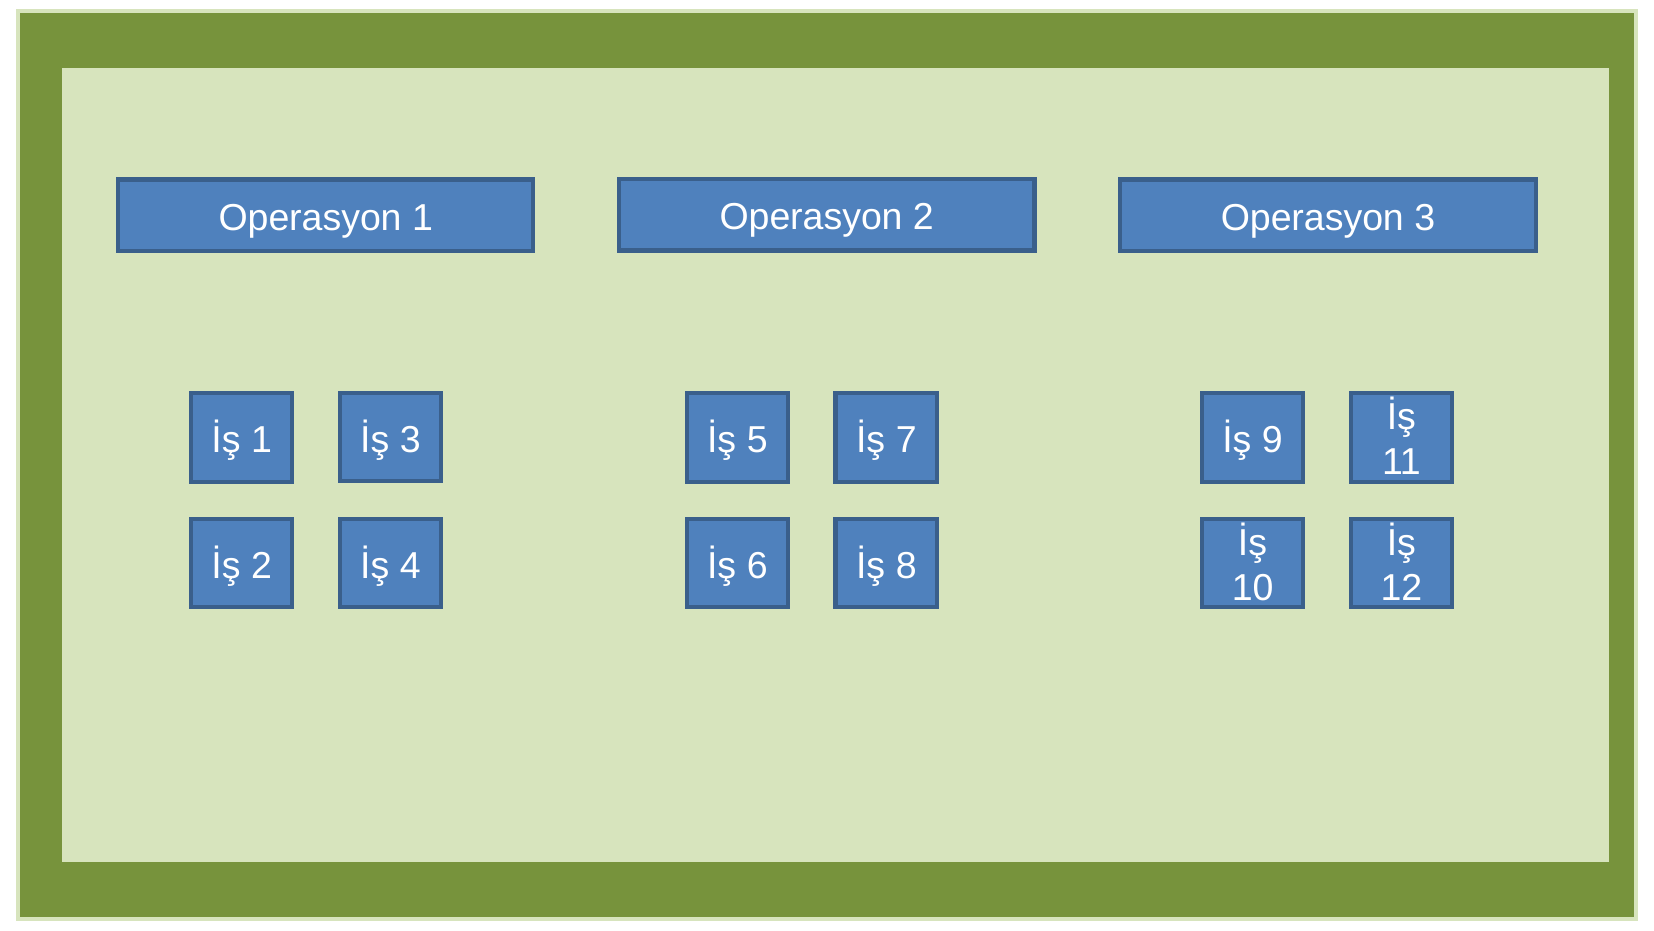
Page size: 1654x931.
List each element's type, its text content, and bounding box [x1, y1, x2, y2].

text_box İş 7 [833, 391, 939, 484]
text_box İş 1 [189, 391, 294, 484]
text_box İş 4 [338, 517, 443, 609]
text_box Operasyon 2 [617, 177, 1037, 253]
text_box İş 8 [833, 517, 939, 609]
text_box İş 5 [685, 391, 790, 484]
text_box İş 11 [1349, 391, 1454, 484]
text_box İş 12 [1349, 517, 1454, 609]
text_box İş 6 [685, 517, 790, 609]
text_box İş 2 [189, 517, 294, 609]
text_box nnbdbd [16, 9, 1638, 921]
text_box [62, 68, 1609, 862]
text_box İş 9 [1200, 391, 1305, 484]
text_box Operasyon 3 [1118, 177, 1538, 253]
text_box İş 3 [338, 391, 443, 483]
text_box Operasyon 1 [116, 177, 535, 253]
text_box İş 10 [1200, 517, 1305, 609]
